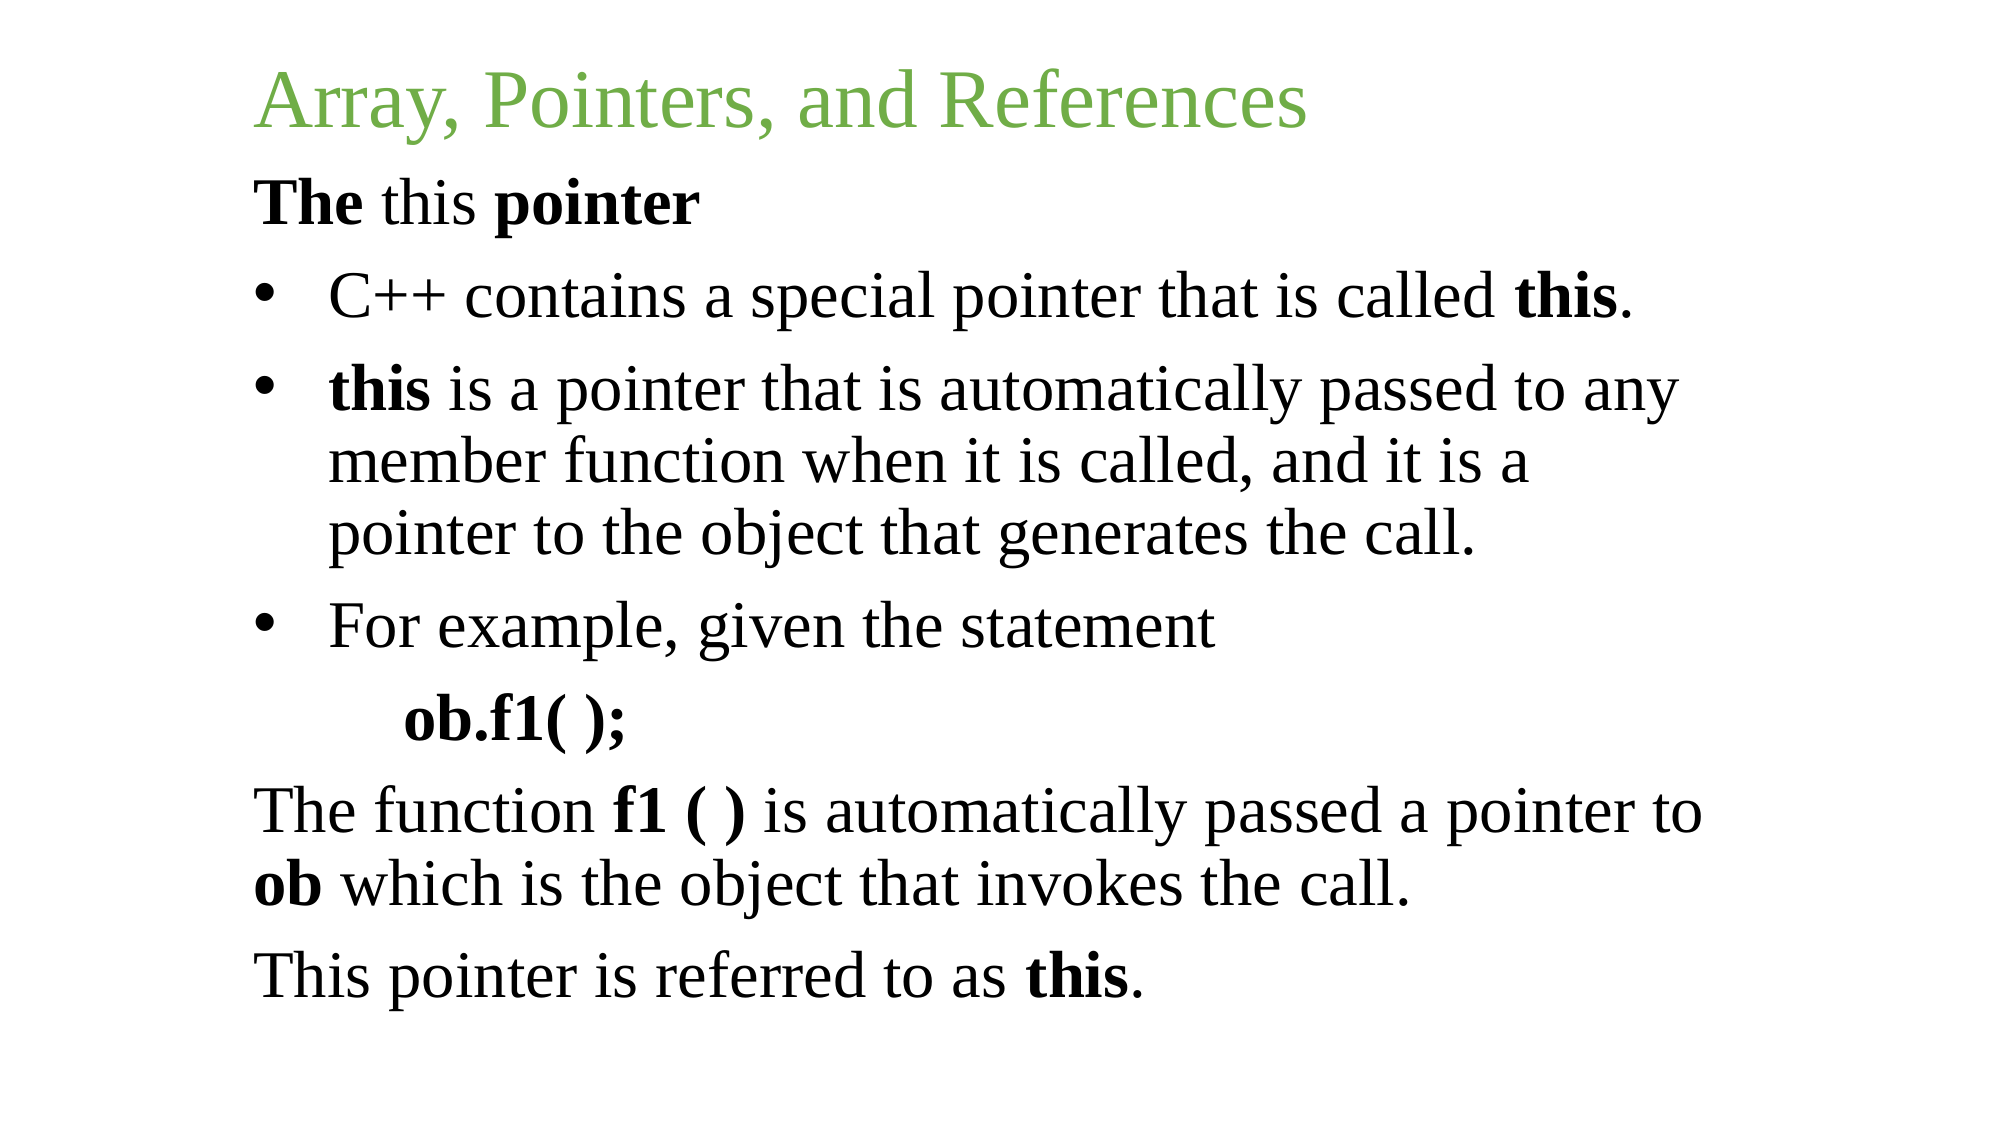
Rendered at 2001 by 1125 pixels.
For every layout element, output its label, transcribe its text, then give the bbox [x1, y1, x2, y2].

subtitle Array, Pointers, and References The this pointer C++ contains a special pointer that is called this. this is a pointer that is automatically passed to any member function when it is called, and it is a pointer to the object that generates the call. For example, given the statement ob.f1( ); The function f1 ( ) is automatically passed a pointer to ob which is the object that invokes the call. This pointer is referred to as this. [238, 48, 1739, 1091]
